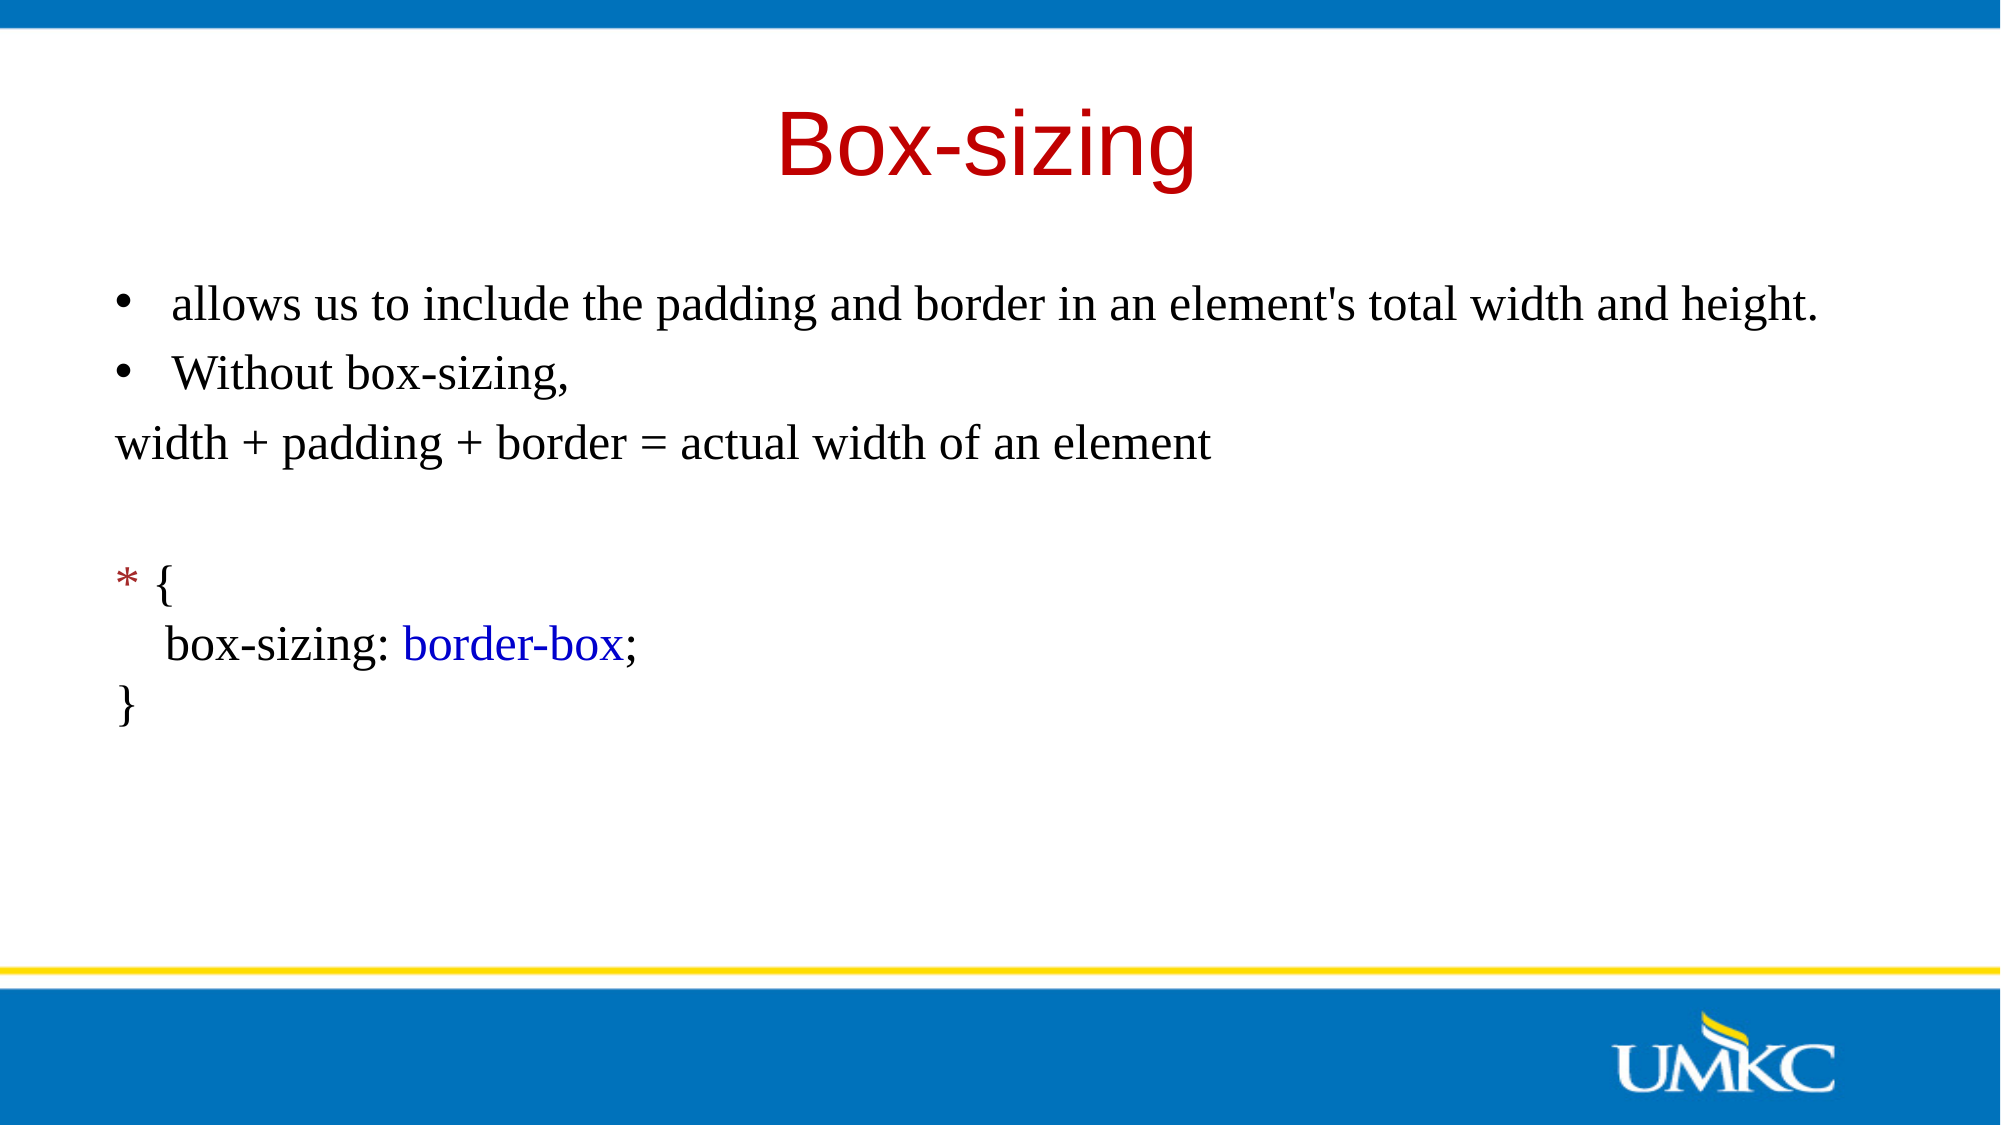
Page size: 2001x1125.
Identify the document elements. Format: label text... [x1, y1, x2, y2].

picture [0, 0, 2001, 1125]
title Box-sizing [99, 45, 1900, 233]
list allows us to include the padding and border in an element's total width and height. Without box-sizing, width + padding + border = actual width of an element * { box-sizing: border-box; } [99, 262, 1900, 1005]
